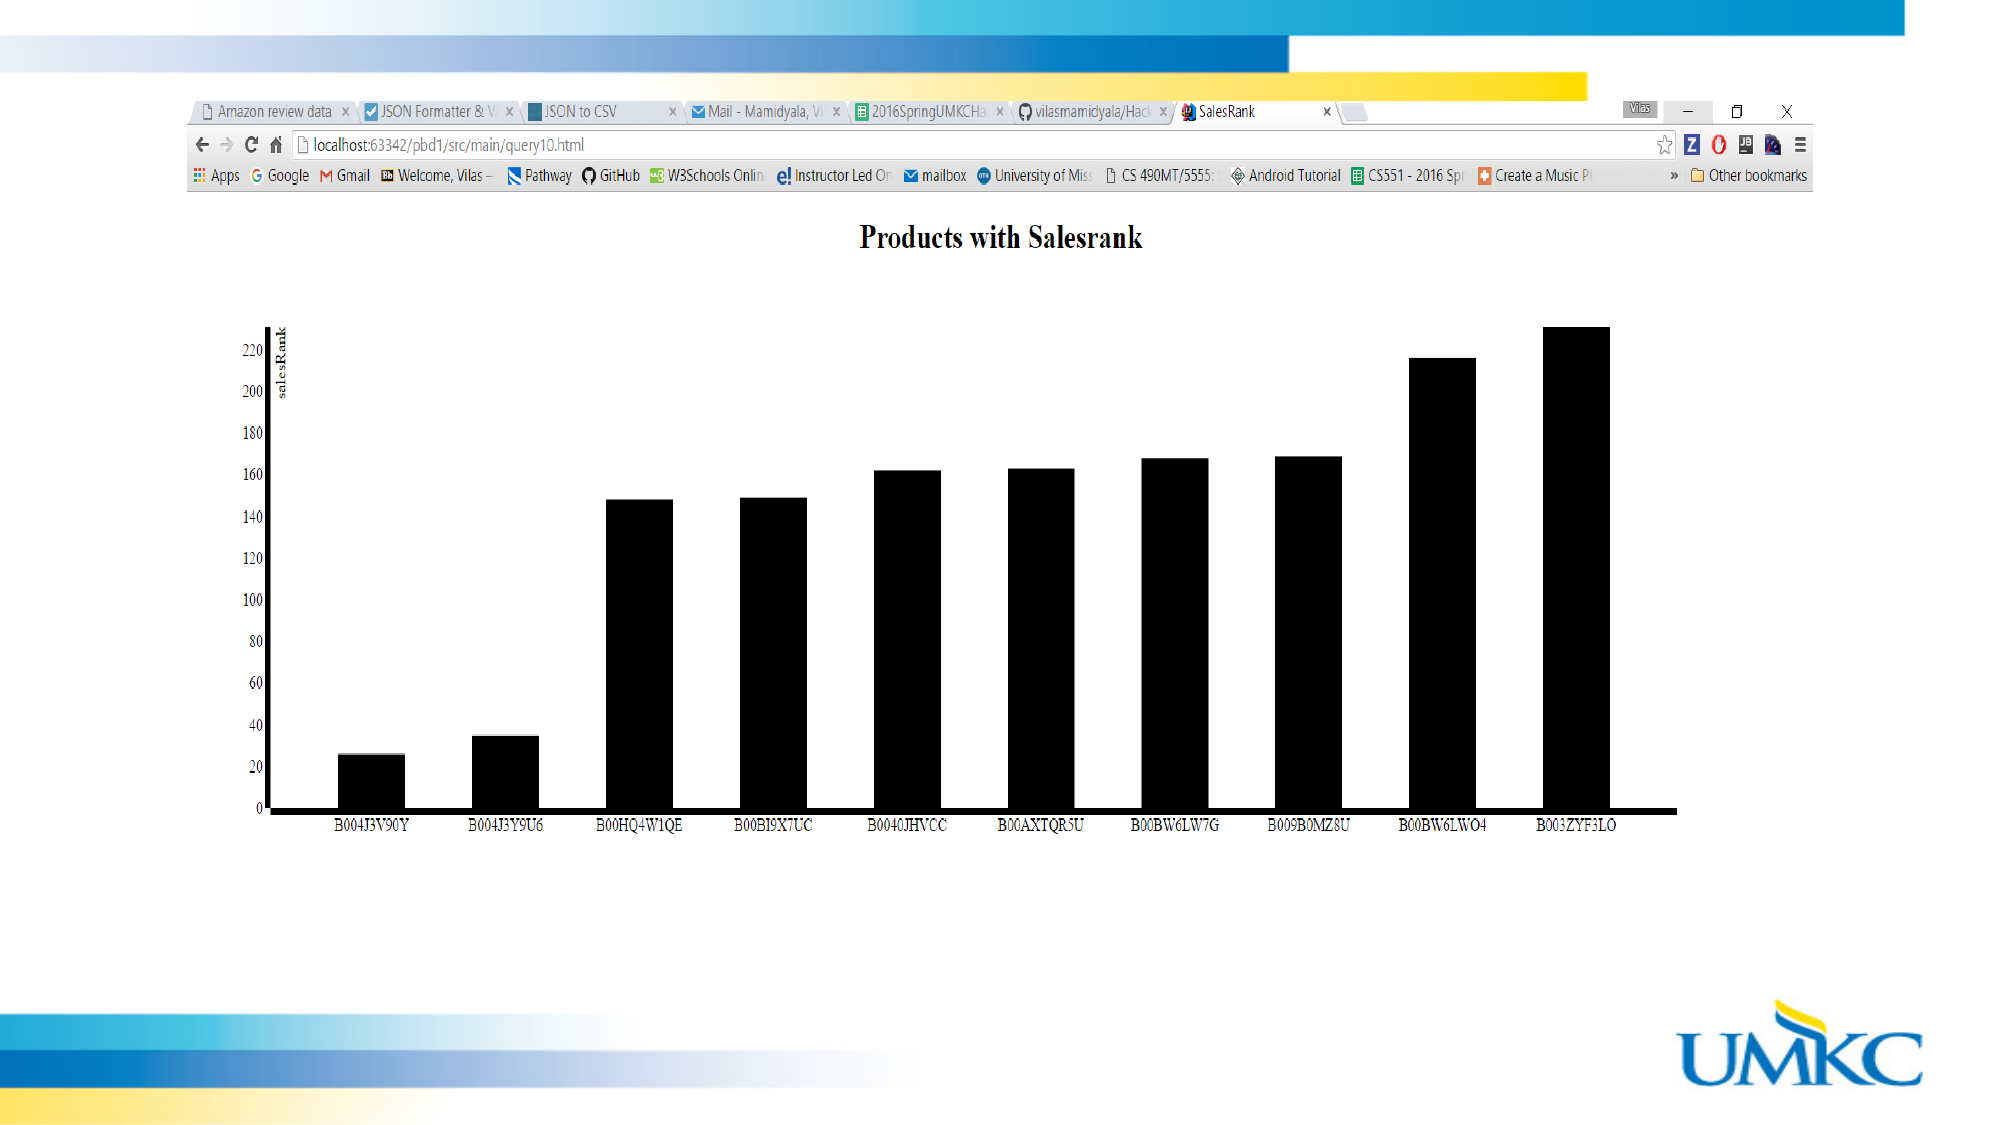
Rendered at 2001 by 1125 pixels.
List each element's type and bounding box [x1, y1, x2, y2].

list [186, 101, 1813, 951]
picture [0, 0, 2001, 1125]
